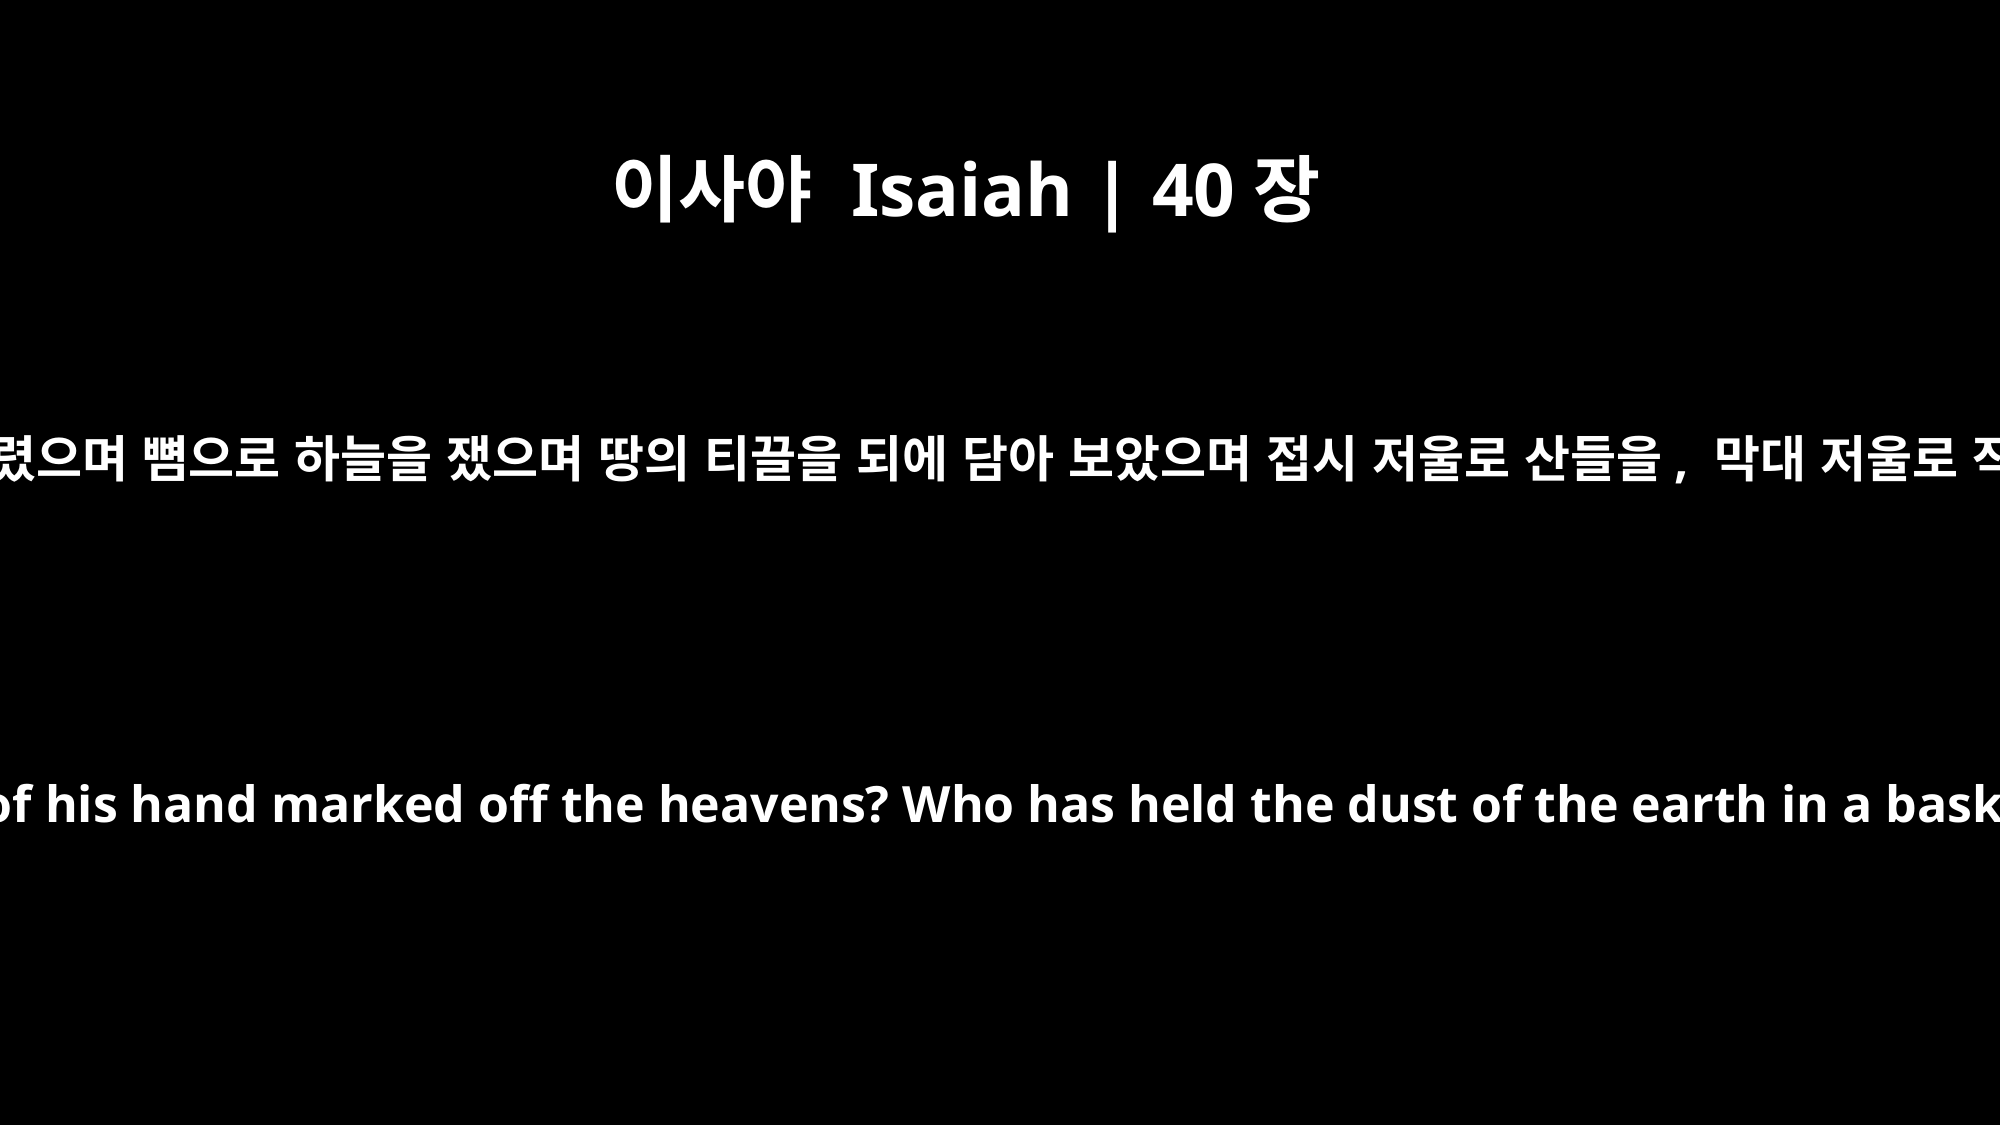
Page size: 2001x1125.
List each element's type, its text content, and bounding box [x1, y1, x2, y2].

text_box 12 누가 손바닥으로 바닷물을 헤아렸으며 뼘으로 하늘을 쟀으며 땅의 티끌을 되에 담아 보았으며 접시 저울로 산들을, 막대 저울로 작은 언덕들을 달아 보았으랴 [0, 359, 2000, 495]
text_box Who has measured the waters in the hollow of his hand, or with the breadth of his hand marked off the heavens? Who has held the dust of the earth in a basket, or weighed the mountains on the scales and the hills in a balance? [0, 764, 2000, 840]
text_box 이사야 Isaiah | 40장 [596, 136, 1336, 239]
